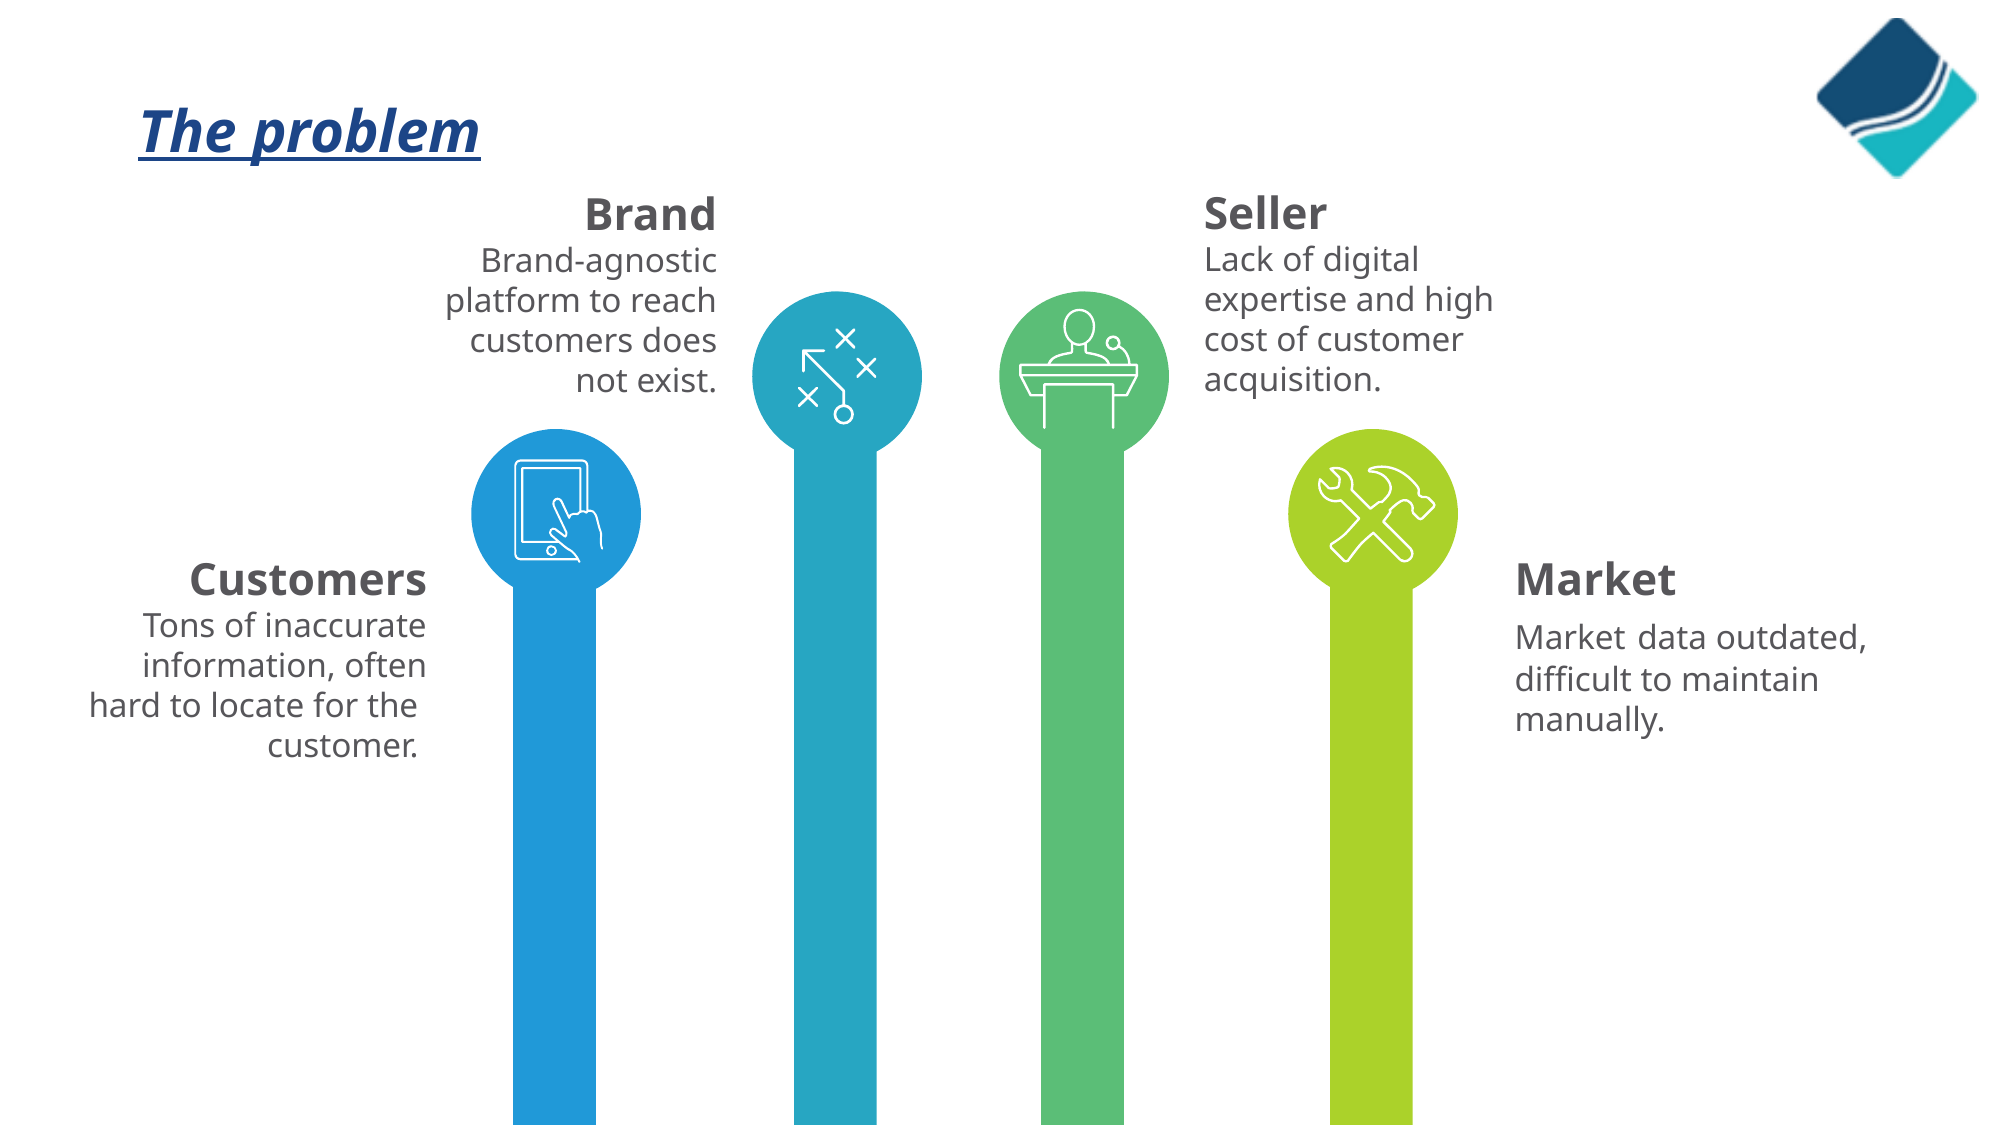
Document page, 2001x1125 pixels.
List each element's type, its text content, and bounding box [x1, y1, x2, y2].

text_box The problem [138, 43, 1129, 166]
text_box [1288, 429, 1458, 1125]
text_box Customers Tons of inaccurate information, often hard to locate for the customer. [67, 543, 443, 812]
text_box Seller Lack of digital expertise and high cost of customer acquisition. [1188, 177, 1651, 406]
picture [1816, 18, 1979, 179]
text_box Market Market data outdated, difficult to maintain manually. [1499, 543, 2000, 839]
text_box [999, 291, 1169, 1125]
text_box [752, 291, 922, 1125]
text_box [471, 429, 641, 1125]
text_box Brand Brand-agnostic platform to reach customers does not exist. [398, 178, 733, 407]
